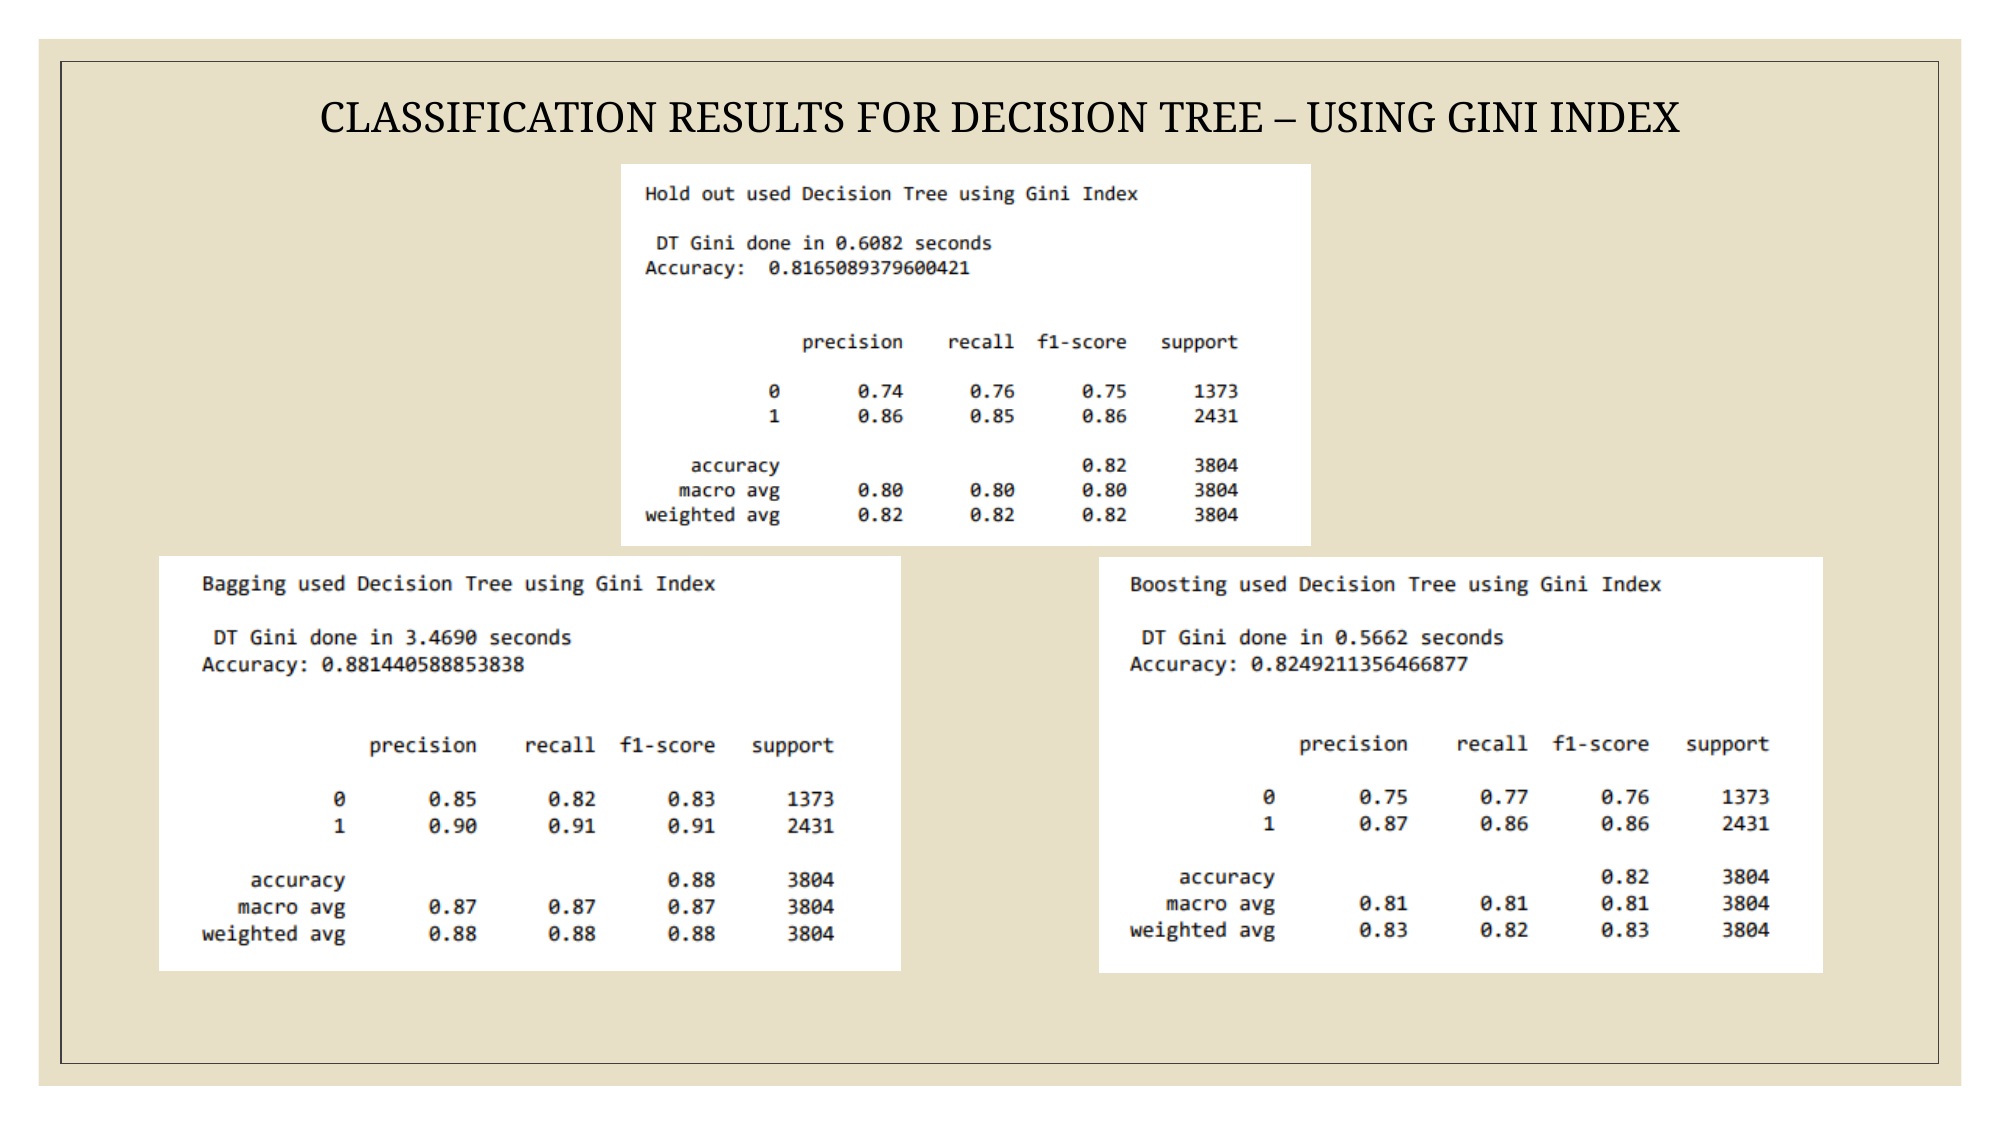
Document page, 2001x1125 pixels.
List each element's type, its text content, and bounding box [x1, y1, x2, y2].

picture [620, 164, 1311, 546]
picture [159, 556, 901, 971]
text_box CLASSIFICATION RESULTS FOR DECISION TREE – USING GINI INDEX [284, 83, 1716, 199]
picture [1099, 557, 1823, 974]
